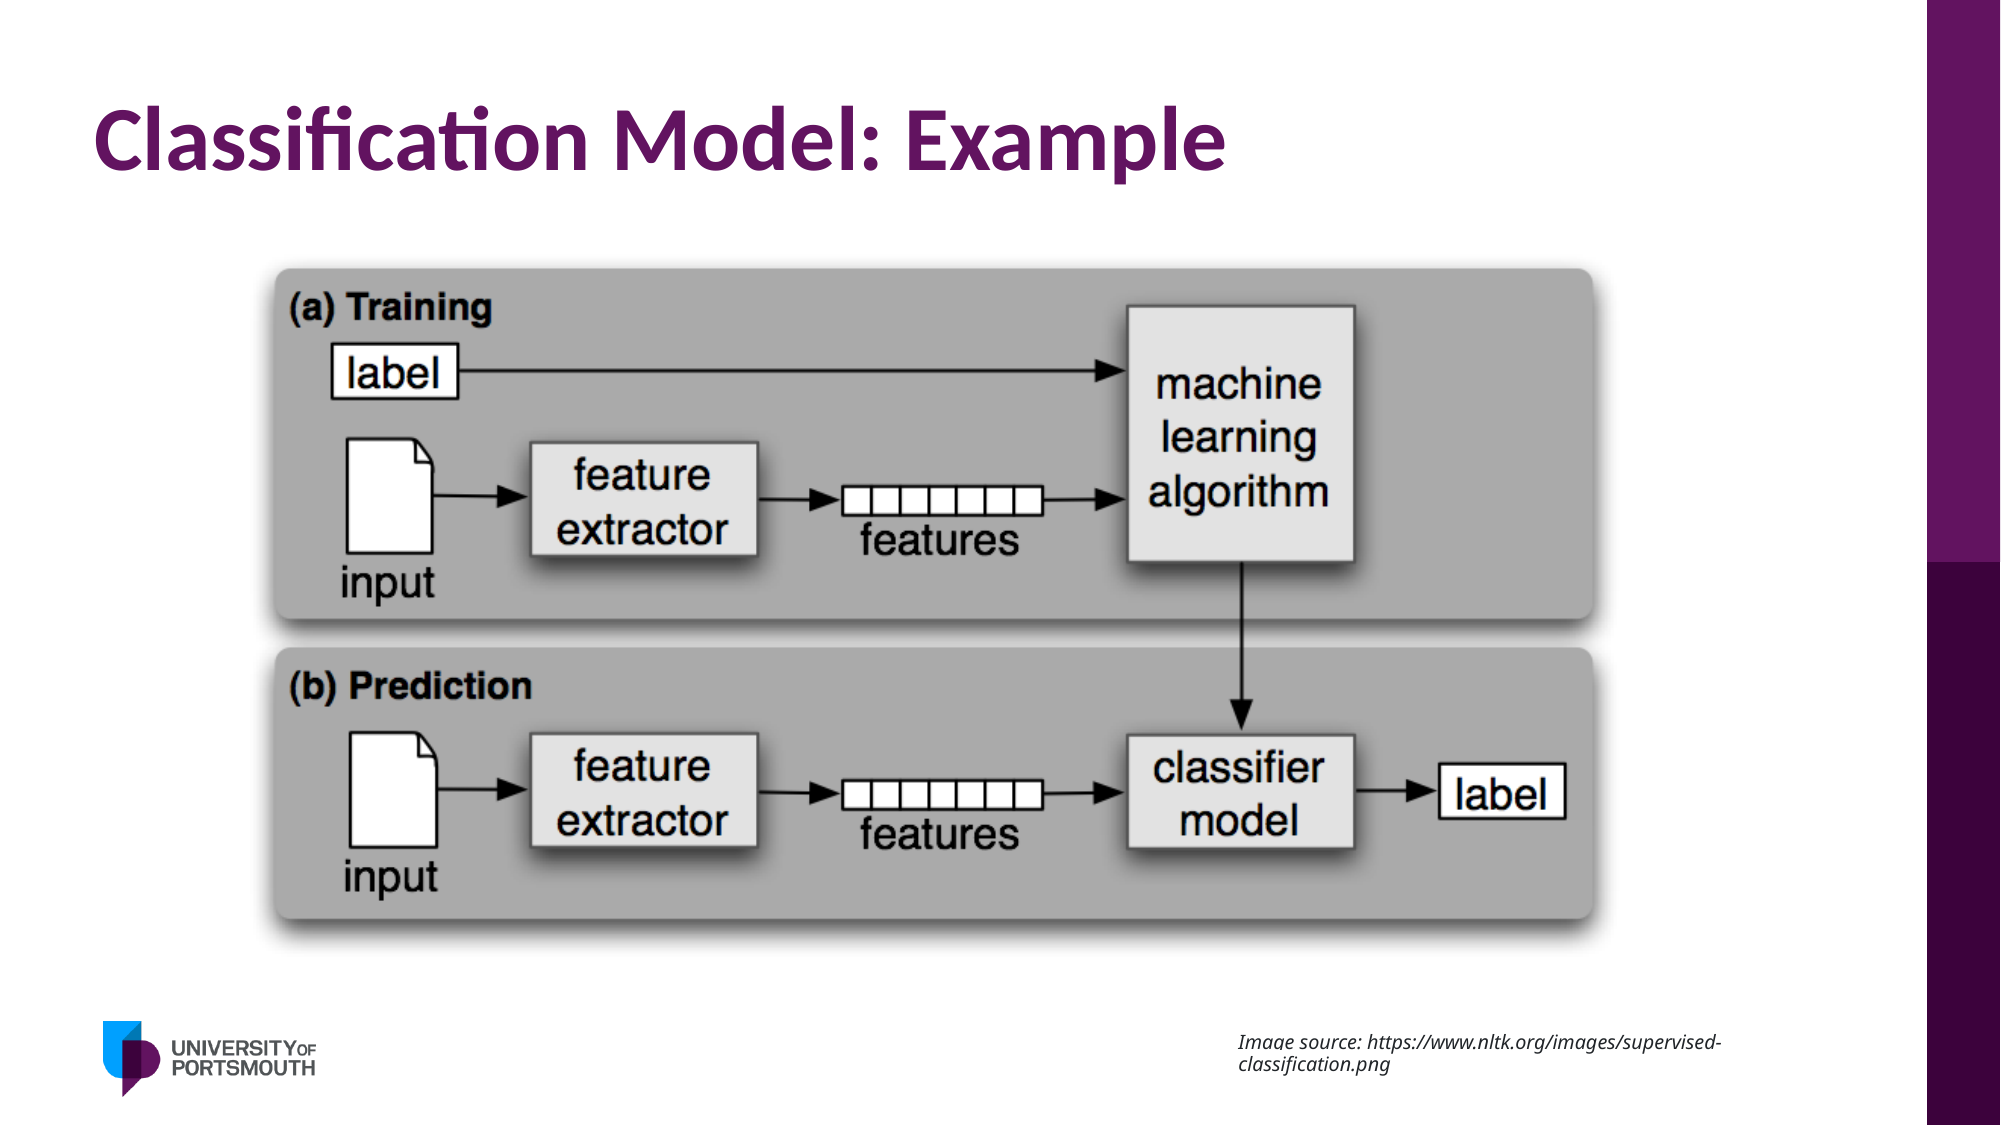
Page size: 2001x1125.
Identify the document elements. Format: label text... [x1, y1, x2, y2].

list Image source: https://www.nltk.org/images/supervised-classification.png [1223, 1025, 1888, 1068]
picture [103, 1021, 316, 1097]
title Classification Model: Example [79, 91, 1908, 279]
picture [243, 249, 1626, 963]
